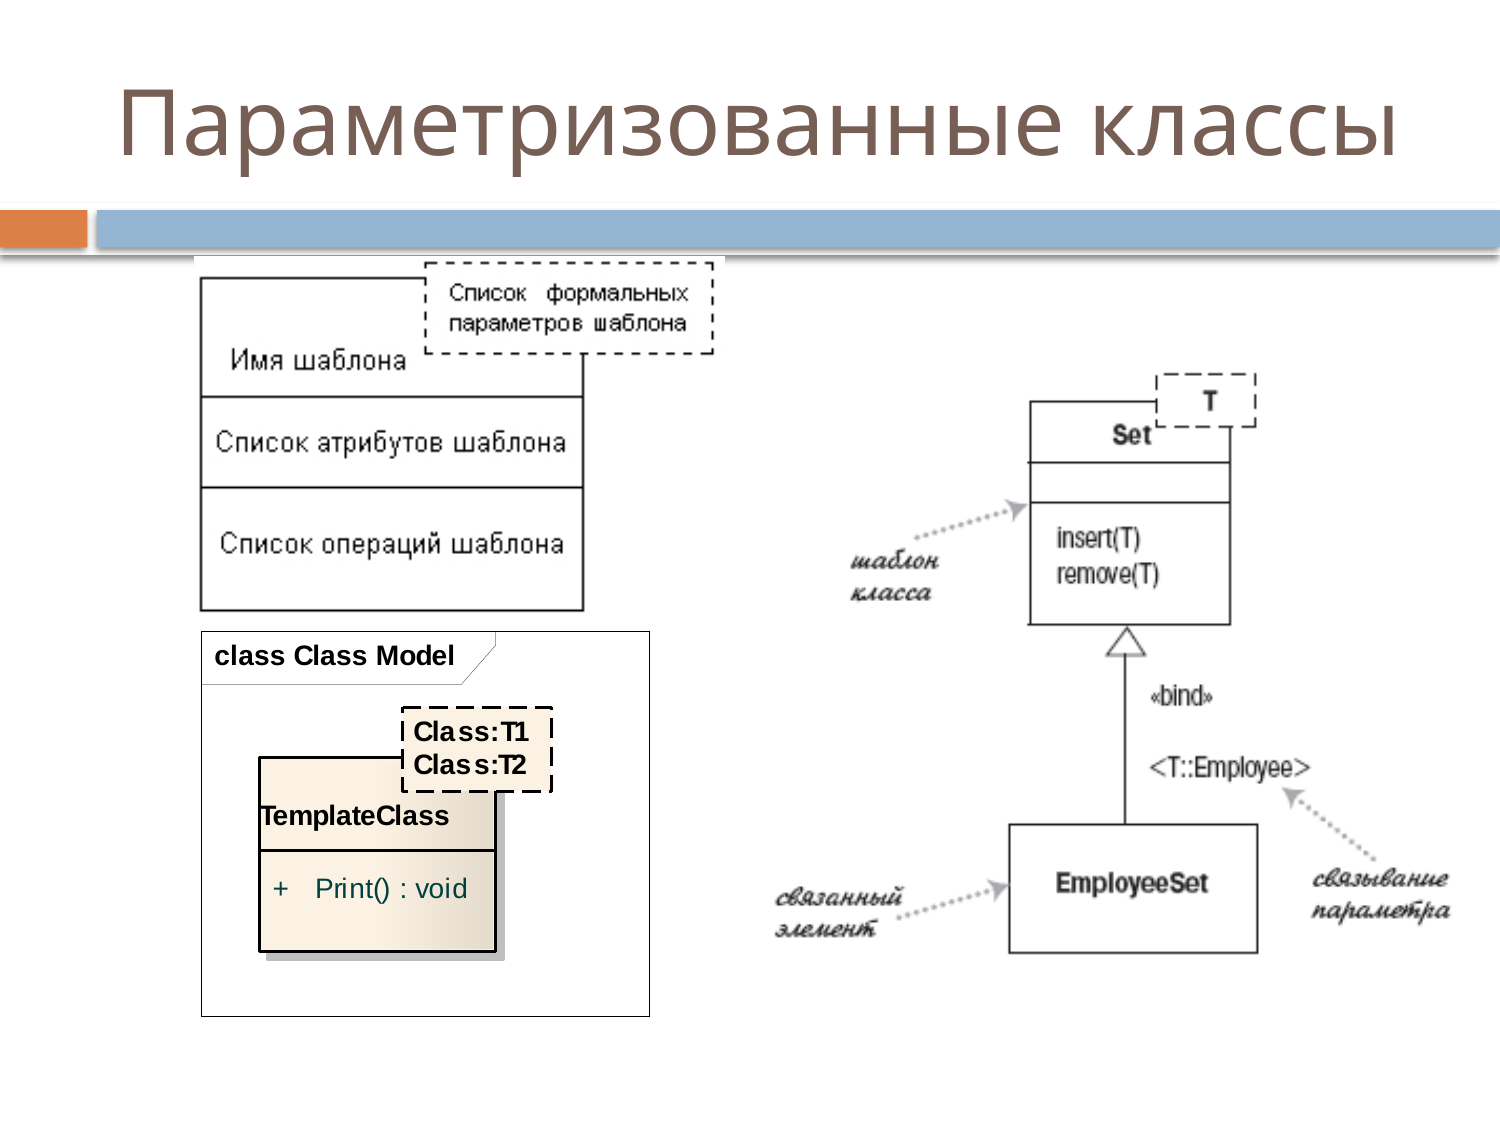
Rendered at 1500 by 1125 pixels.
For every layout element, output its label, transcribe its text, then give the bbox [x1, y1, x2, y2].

picture [192, 256, 725, 1025]
picture [761, 319, 1468, 965]
title Параметризованные классы [100, 37, 1438, 200]
